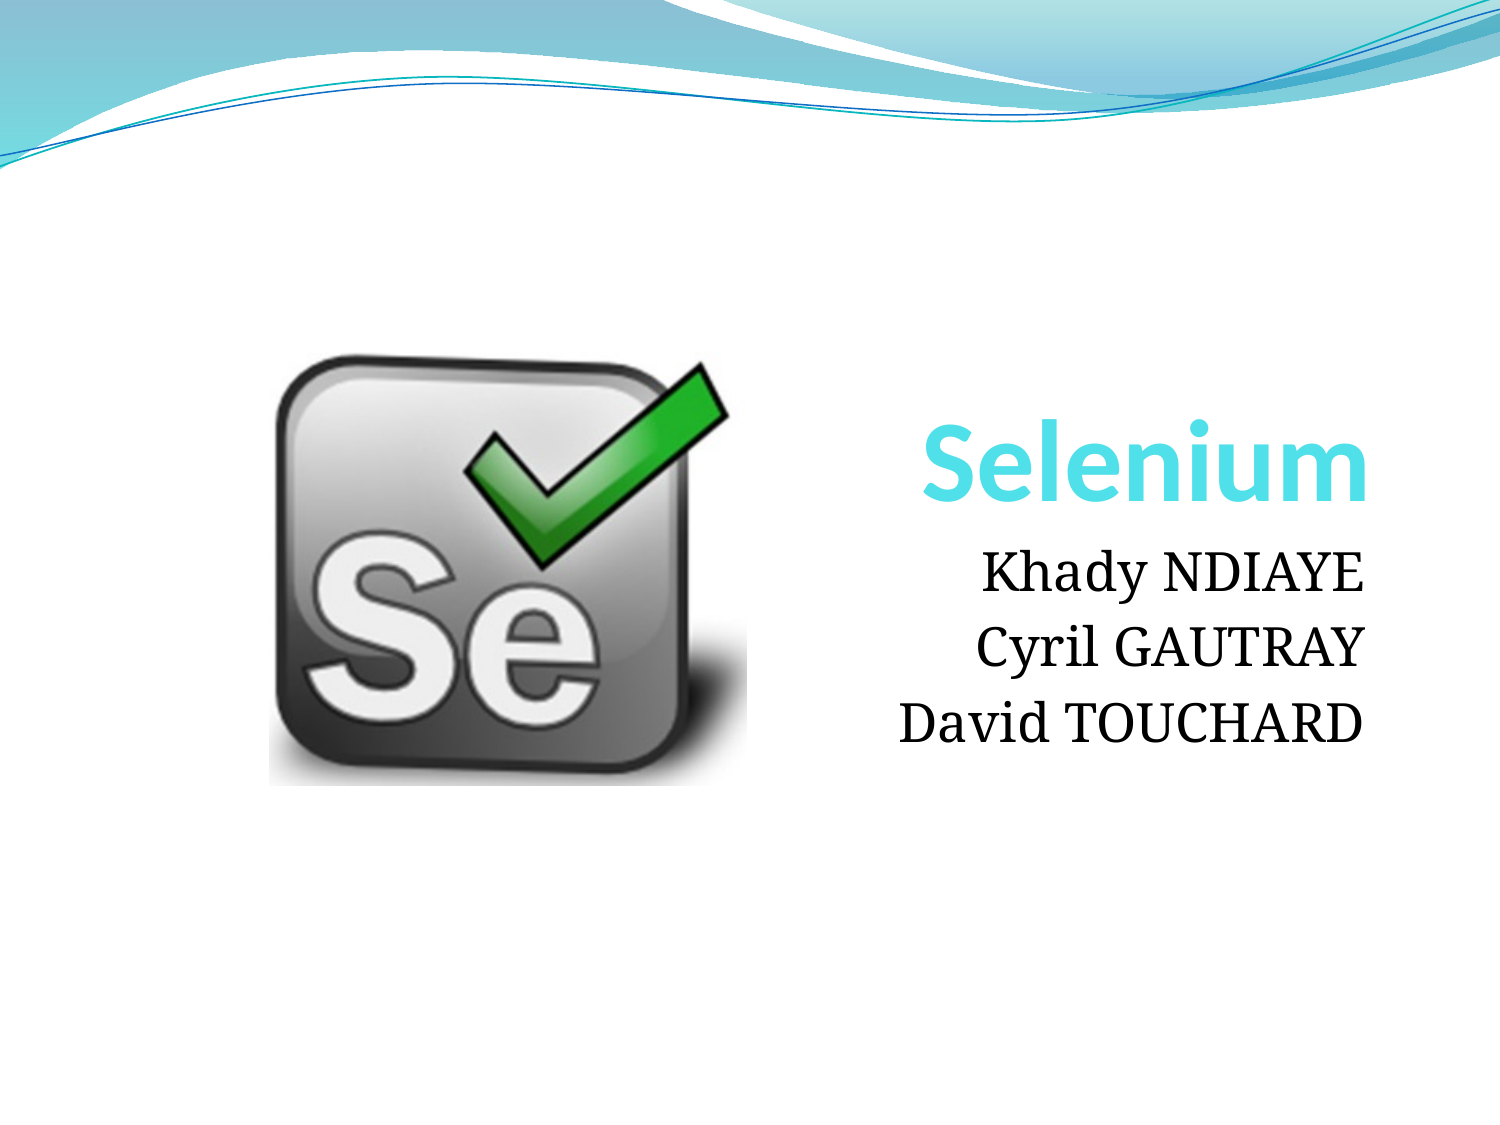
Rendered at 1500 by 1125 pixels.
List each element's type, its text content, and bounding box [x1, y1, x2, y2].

title Selenium [87, 224, 1376, 525]
subtitle Khady NDIAYE Cyril GAUTRAY David TOUCHARD [87, 529, 1376, 818]
picture [269, 351, 747, 787]
